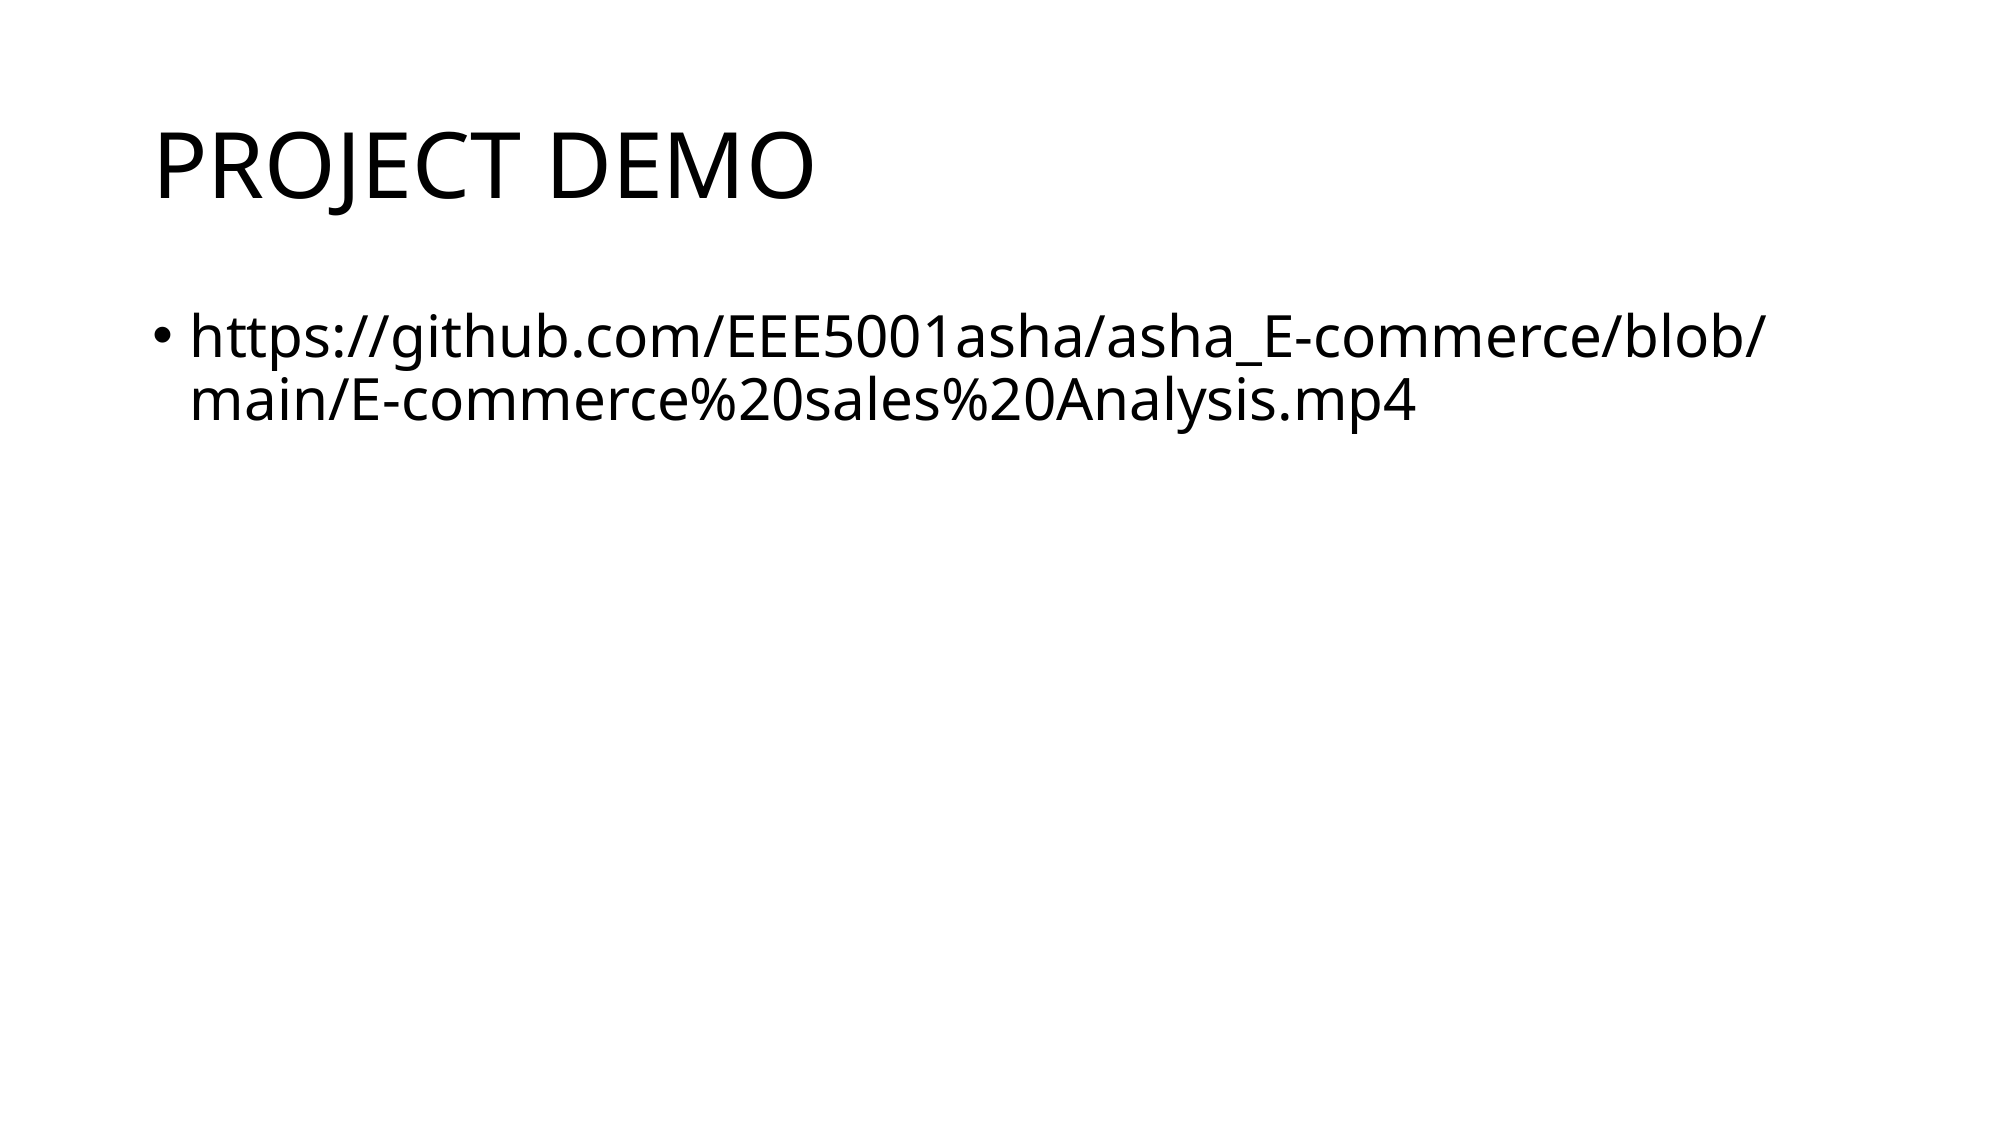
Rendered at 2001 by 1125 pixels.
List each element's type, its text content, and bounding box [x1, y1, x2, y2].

title PROJECT DEMO [137, 59, 1863, 278]
list https://github.com/EEE5001asha/asha_E-commerce/blob/main/E-commerce%20sales%20Analysis.mp4 [137, 299, 1863, 1014]
